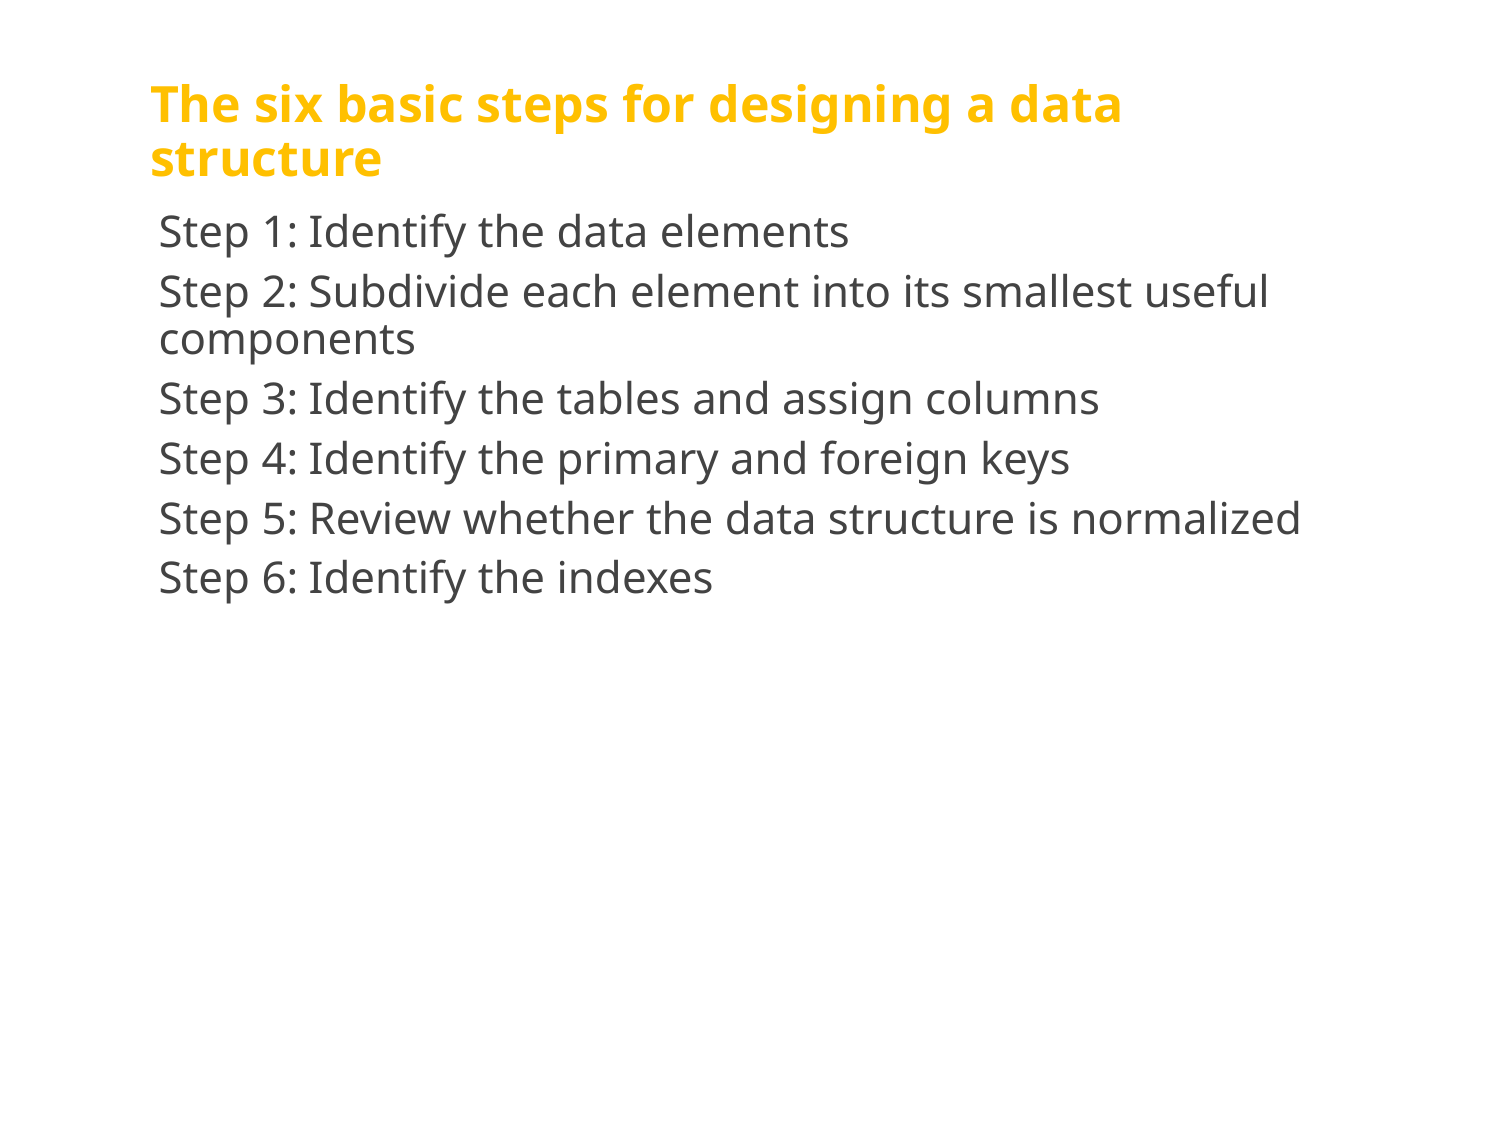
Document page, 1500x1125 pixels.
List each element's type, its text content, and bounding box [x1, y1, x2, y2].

list Step 1: Identify the data elements Step 2: Subdivide each element into its smallest useful components Step 3: Identify the tables and assign columns Step 4: Identify the primary and foreign keys Step 5: Review whether the data structure is normalized Step 6: Identify the indexes [143, 202, 1357, 1003]
title The six basic steps for designing a data structure [150, 38, 1350, 202]
